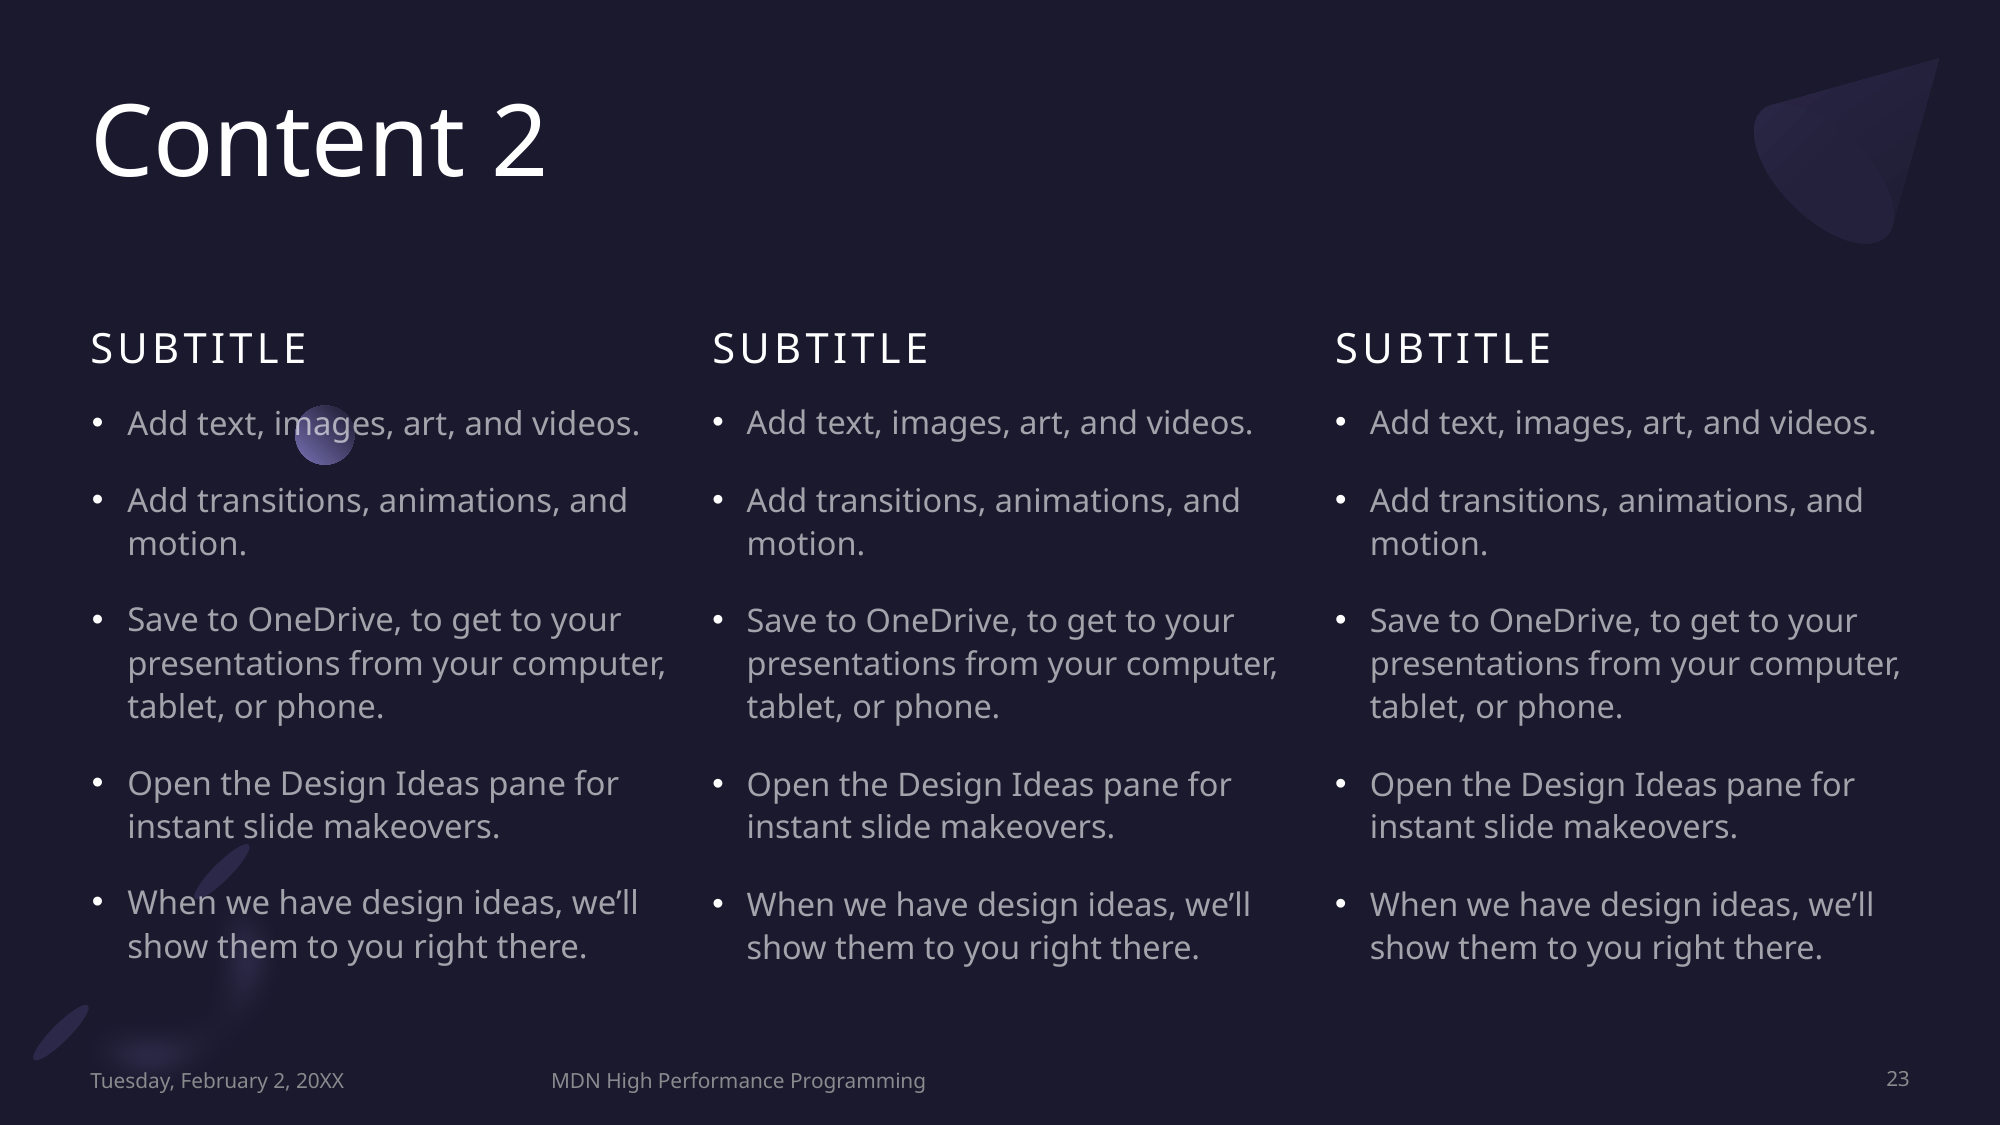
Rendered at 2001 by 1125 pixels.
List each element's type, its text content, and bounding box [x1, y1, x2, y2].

footer MDN High Performance Programming [551, 1067, 1598, 1093]
list Add text, images, art, and videos. Add transitions, animations, and motion. Save to OneDrive, to get to your presentations from your computer, tablet, or phone. Open the Design Ideas pane for instant slide makeovers. When we have design ideas, we’ll show them to you right there. [712, 398, 1288, 975]
list Add text, images, art, and videos. Add transitions, animations, and motion. Save to OneDrive, to get to your presentations from your computer, tablet, or phone. Open the Design Ideas pane for instant slide makeovers. When we have design ideas, we’ll show them to you right there. [1335, 398, 1911, 975]
list subtitle [712, 283, 1298, 372]
list Subtitle [90, 283, 675, 372]
title Content 2 [90, 90, 1911, 309]
list subtitle [1335, 283, 1921, 372]
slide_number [90, 1067, 522, 1093]
slide_number 23 [1632, 1067, 1910, 1093]
list Add text, images, art, and videos. Add transitions, animations, and motion. Save to OneDrive, to get to your presentations from your computer, tablet, or phone. Open the Design Ideas pane for instant slide makeovers. When we have design ideas, we’ll show them to you right there. [91, 398, 677, 976]
